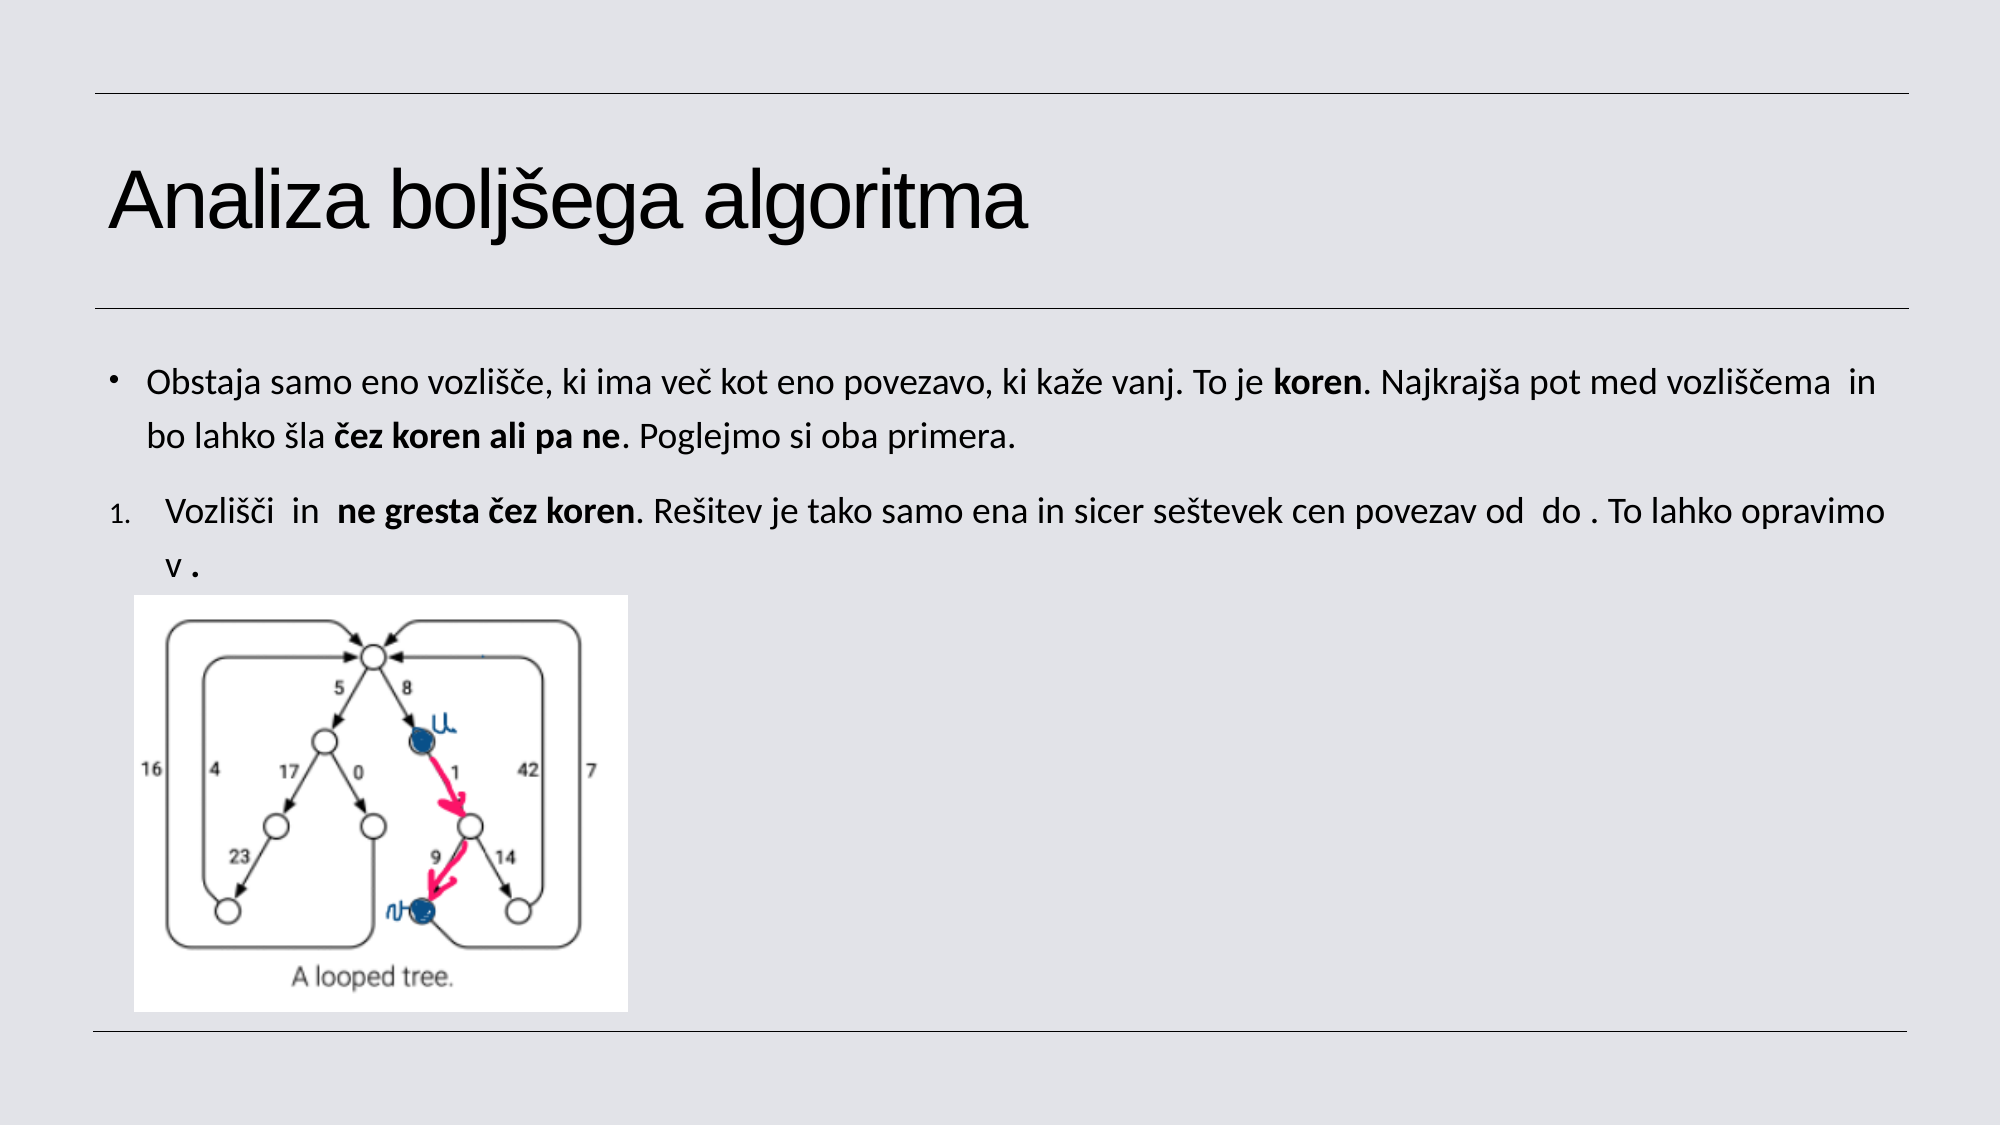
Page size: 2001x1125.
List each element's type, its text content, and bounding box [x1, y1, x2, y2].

title Analiza boljšega algoritma [93, 113, 1907, 291]
picture [134, 595, 628, 1012]
